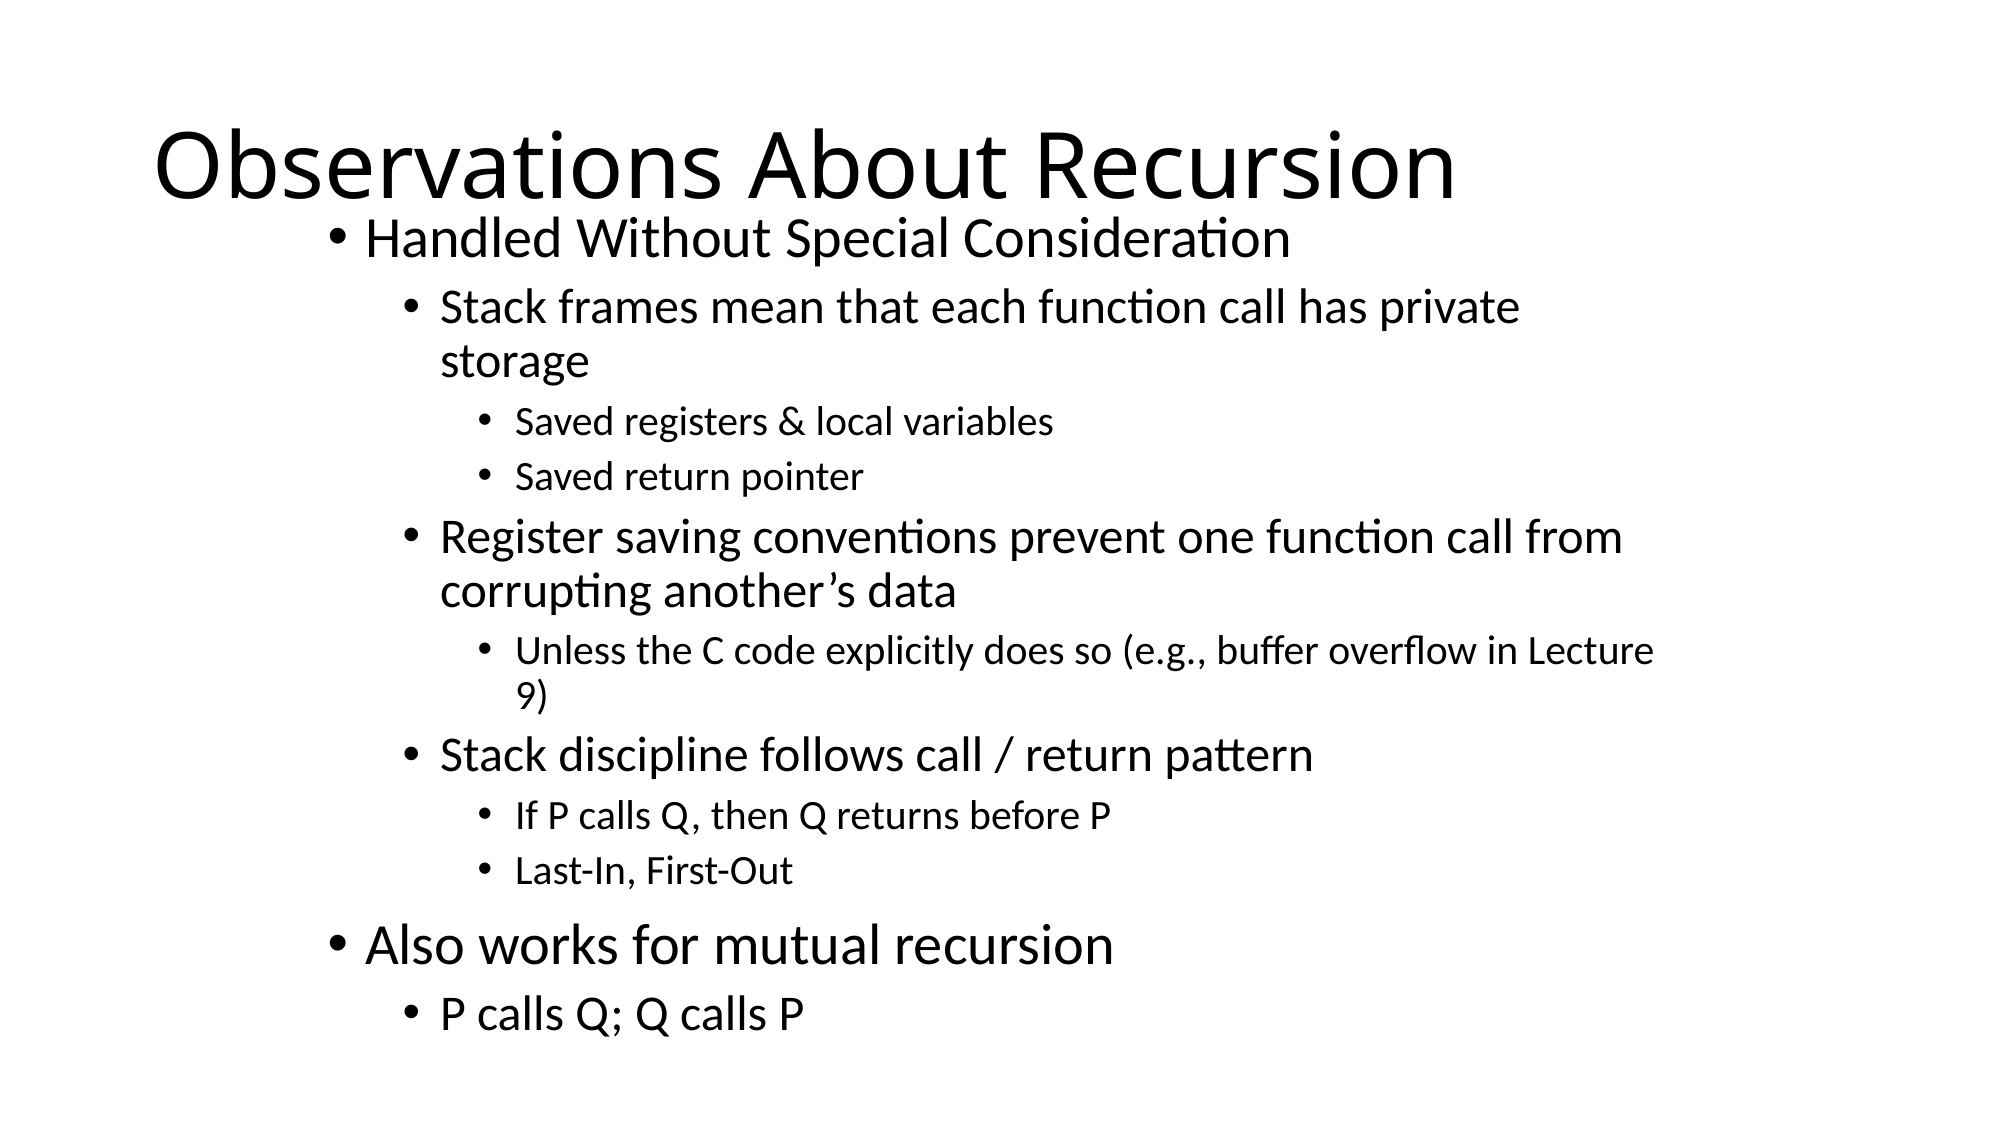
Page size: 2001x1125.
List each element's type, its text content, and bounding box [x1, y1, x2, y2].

title Observations About Recursion [137, 59, 1863, 278]
list Handled Without Special Consideration Stack frames mean that each function call has private storage Saved registers & local variables Saved return pointer Register saving conventions prevent one function call from corrupting another’s data Unless the C code explicitly does so (e.g., buffer overflow in Lecture 9) Stack discipline follows call / return pattern If P calls Q, then Q returns before P Last-In, First-Out Also works for mutual recursion P calls Q; Q calls P [312, 200, 1688, 1092]
